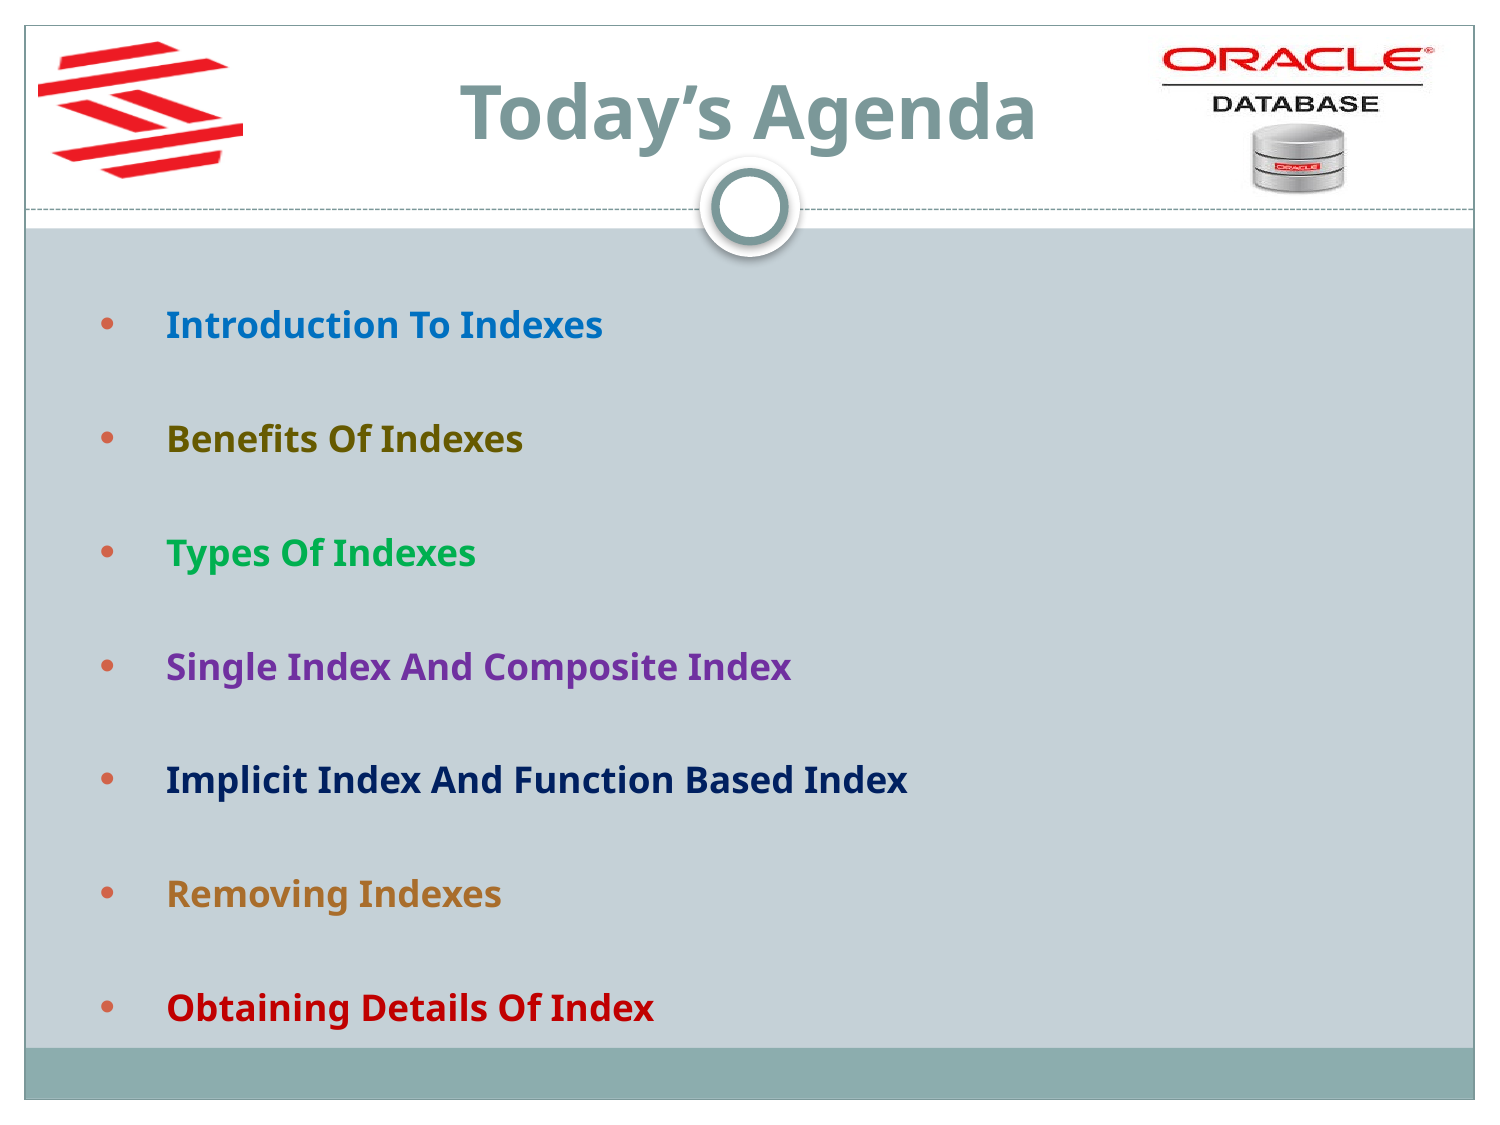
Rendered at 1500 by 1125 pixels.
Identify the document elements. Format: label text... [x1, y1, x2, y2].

list Introduction To Indexes Benefits Of Indexes Types Of Indexes Single Index And Composite Index Implicit Index And Function Based Index Removing Indexes Obtaining Details Of Index [49, 250, 1445, 1047]
picture [37, 40, 243, 185]
picture [1148, 34, 1453, 200]
title Today’s Agenda [237, 37, 1143, 162]
